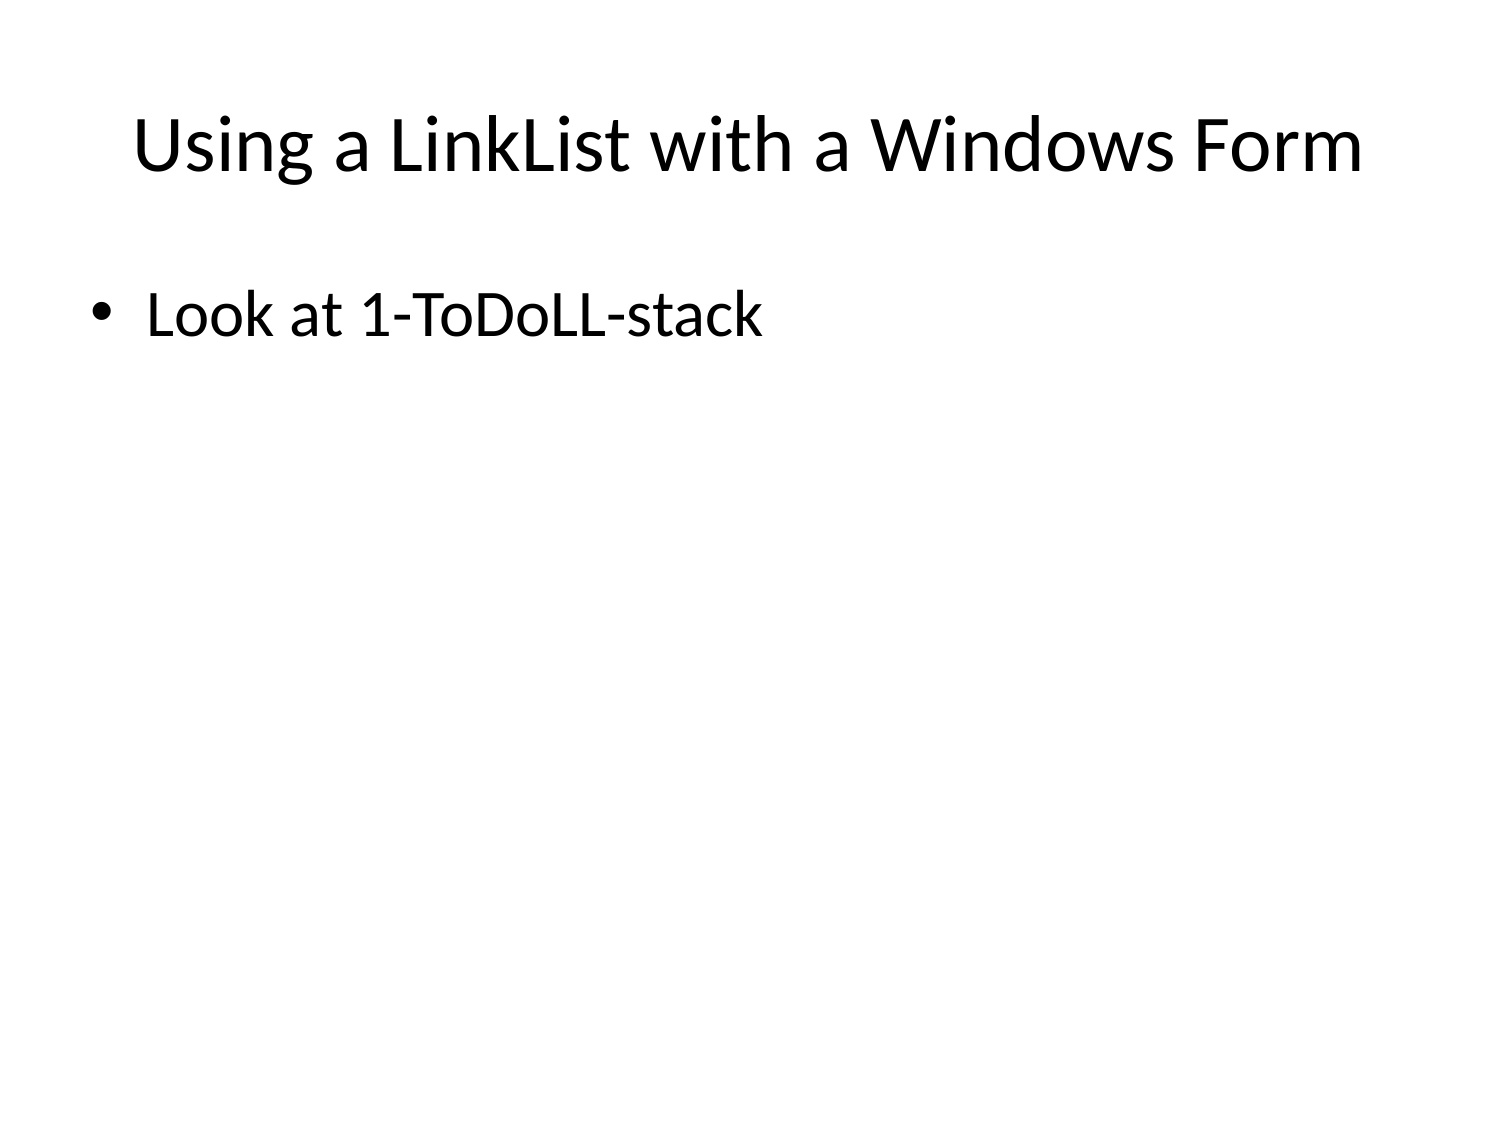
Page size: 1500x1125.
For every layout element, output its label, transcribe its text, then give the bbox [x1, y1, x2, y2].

title Using a LinkList with a Windows Form [75, 45, 1425, 233]
list Look at 1-ToDoLL-stack [75, 262, 1425, 1005]
